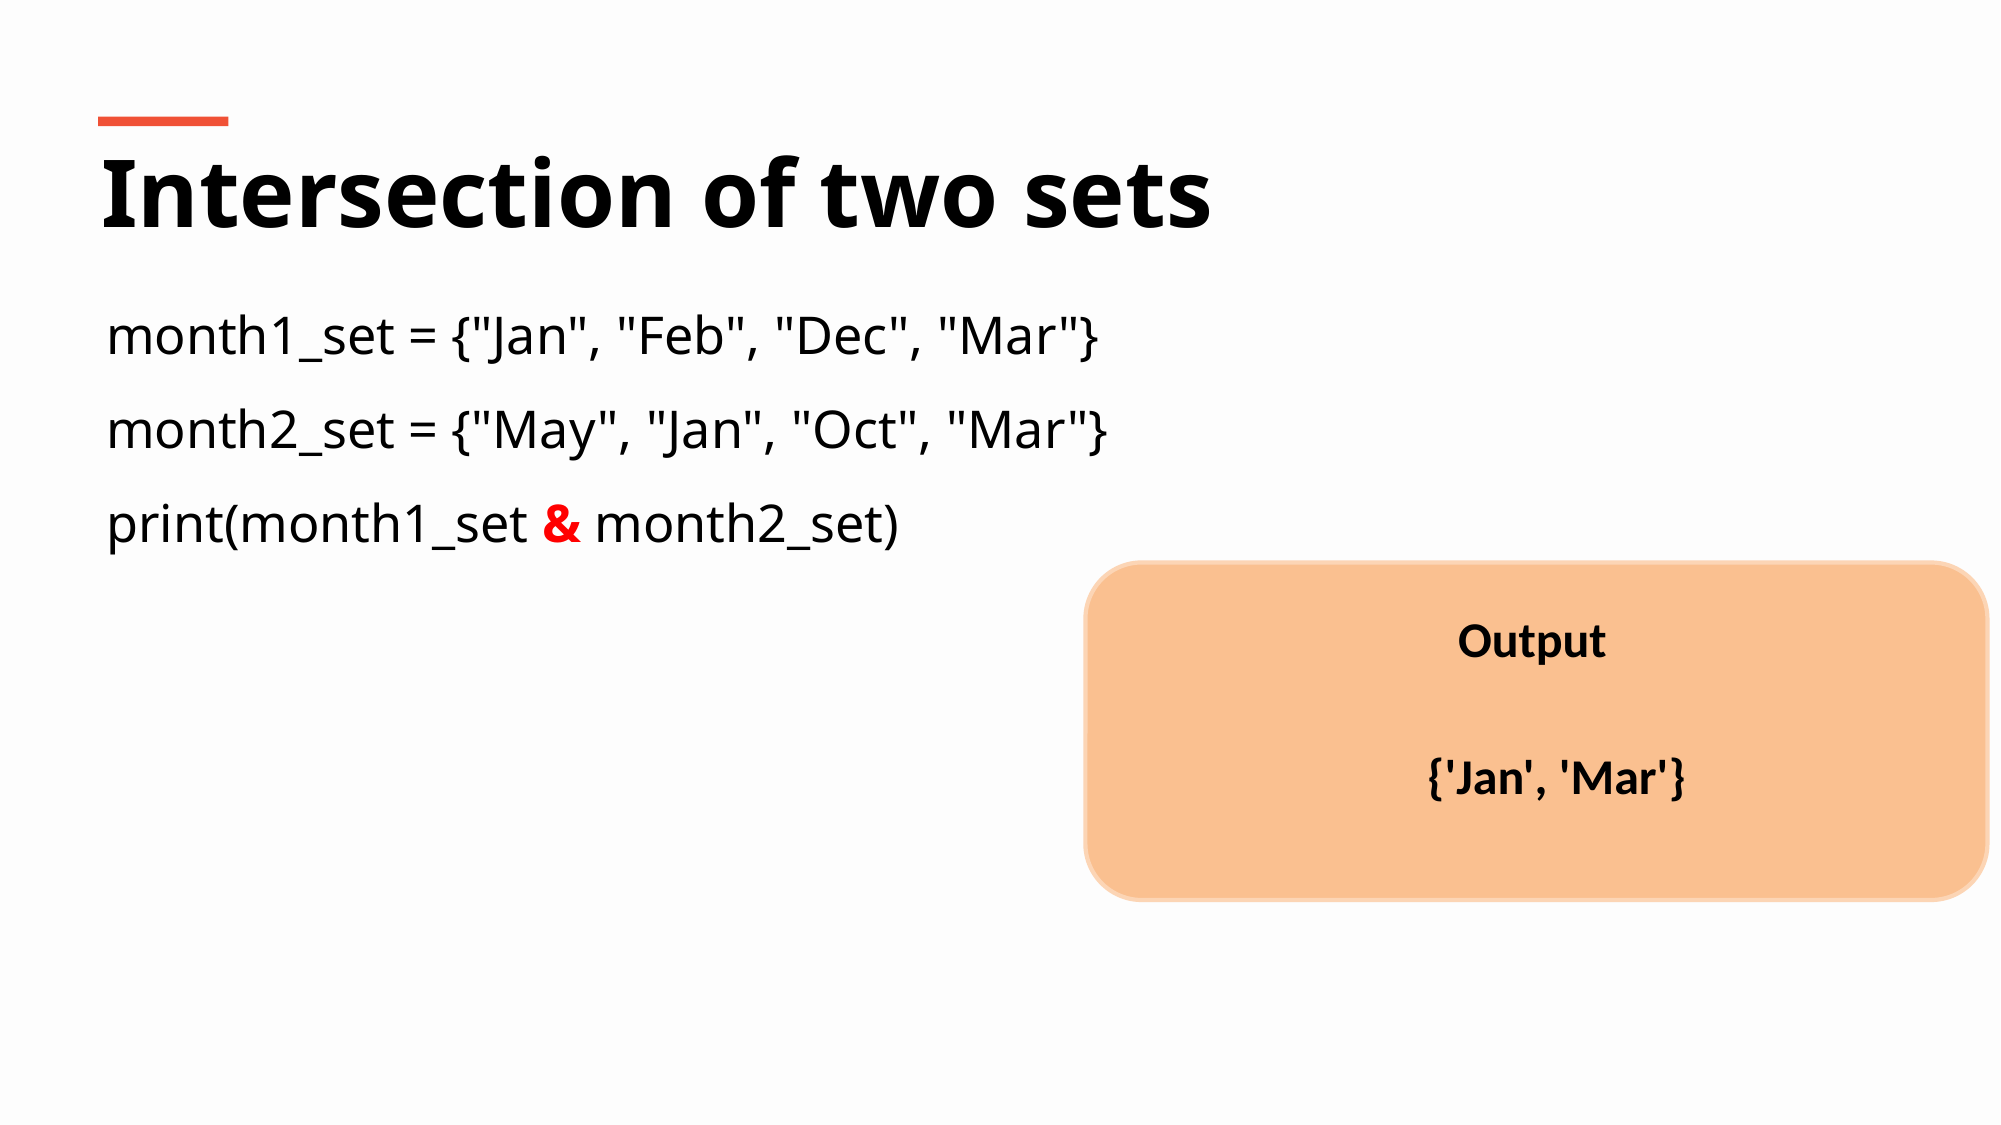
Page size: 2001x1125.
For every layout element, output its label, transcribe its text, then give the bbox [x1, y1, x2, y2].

text_box {'Jan', 'Mar'} [1412, 736, 1788, 812]
text_box [96, 115, 231, 128]
text_box [1083, 560, 1990, 903]
text_box Intersection of two sets [86, 126, 1914, 254]
text_box month1_set = {"Jan", "Feb", "Dec", "Mar"} month2_set = {"May", "Jan", "Oct", "Mar"} print(month1_set & month2_set) [91, 264, 1914, 561]
text_box Output [1443, 599, 1663, 675]
